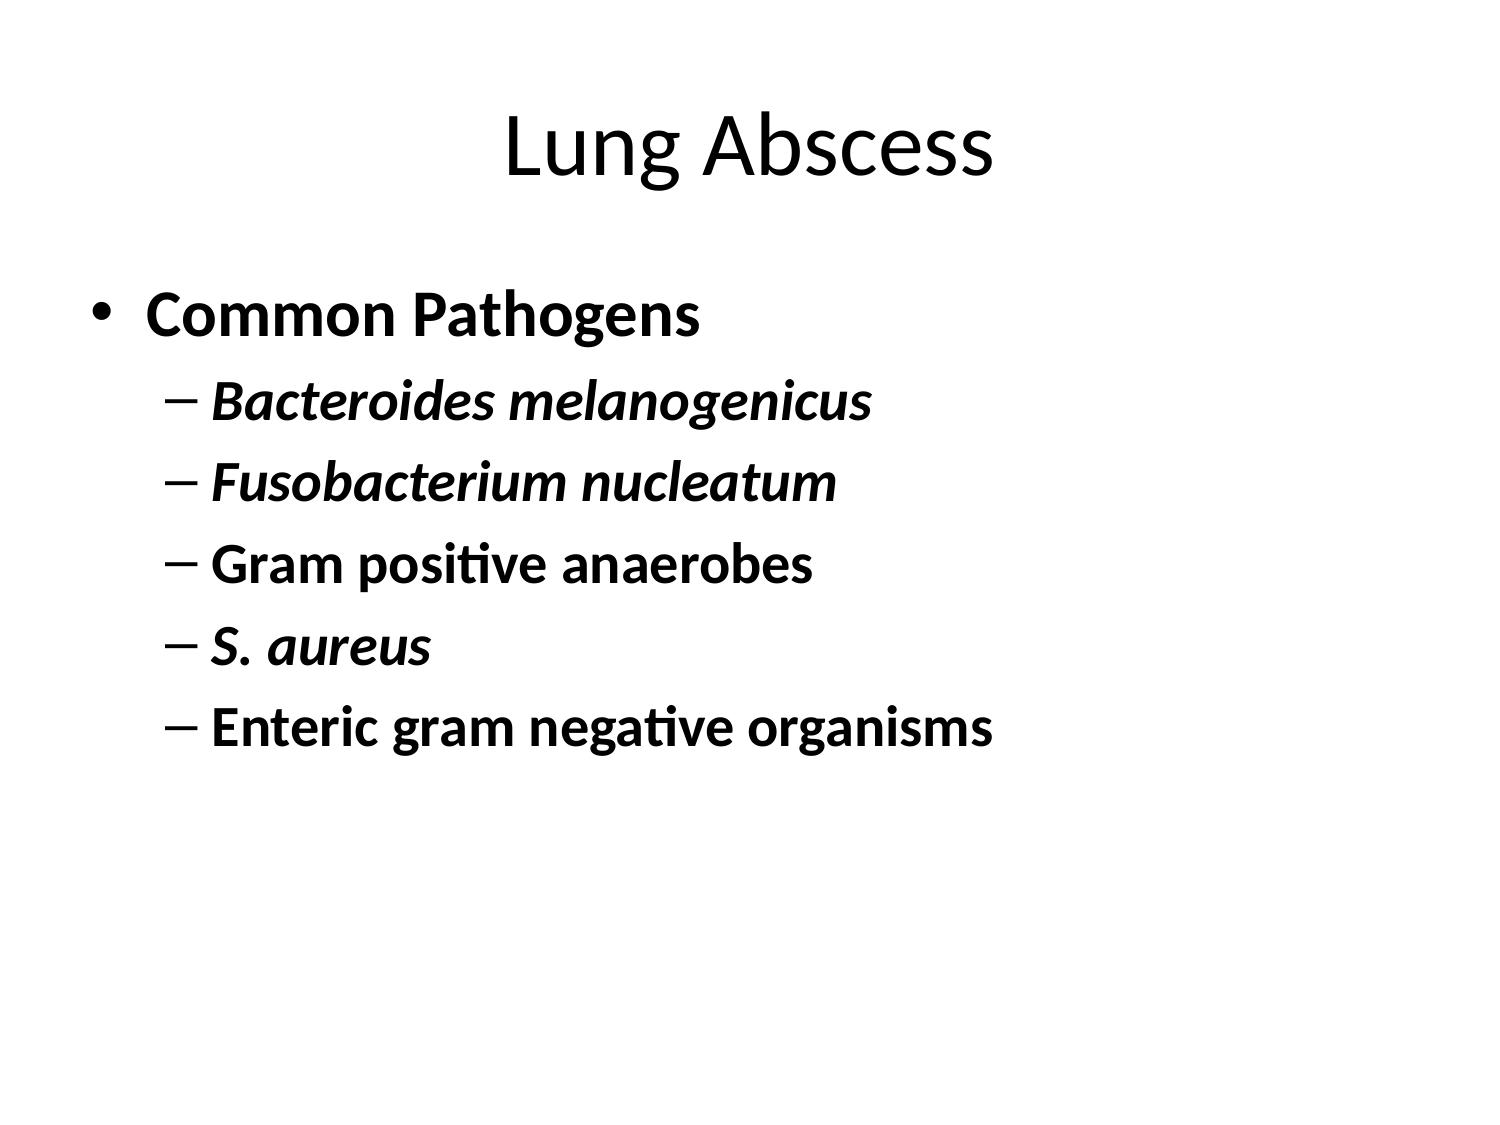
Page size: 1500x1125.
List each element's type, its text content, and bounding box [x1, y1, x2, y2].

list Common Pathogens Bacteroides melanogenicus Fusobacterium nucleatum Gram positive anaerobes S. aureus Enteric gram negative organisms [74, 262, 1426, 1006]
title Lung Abscess [74, 44, 1426, 233]
